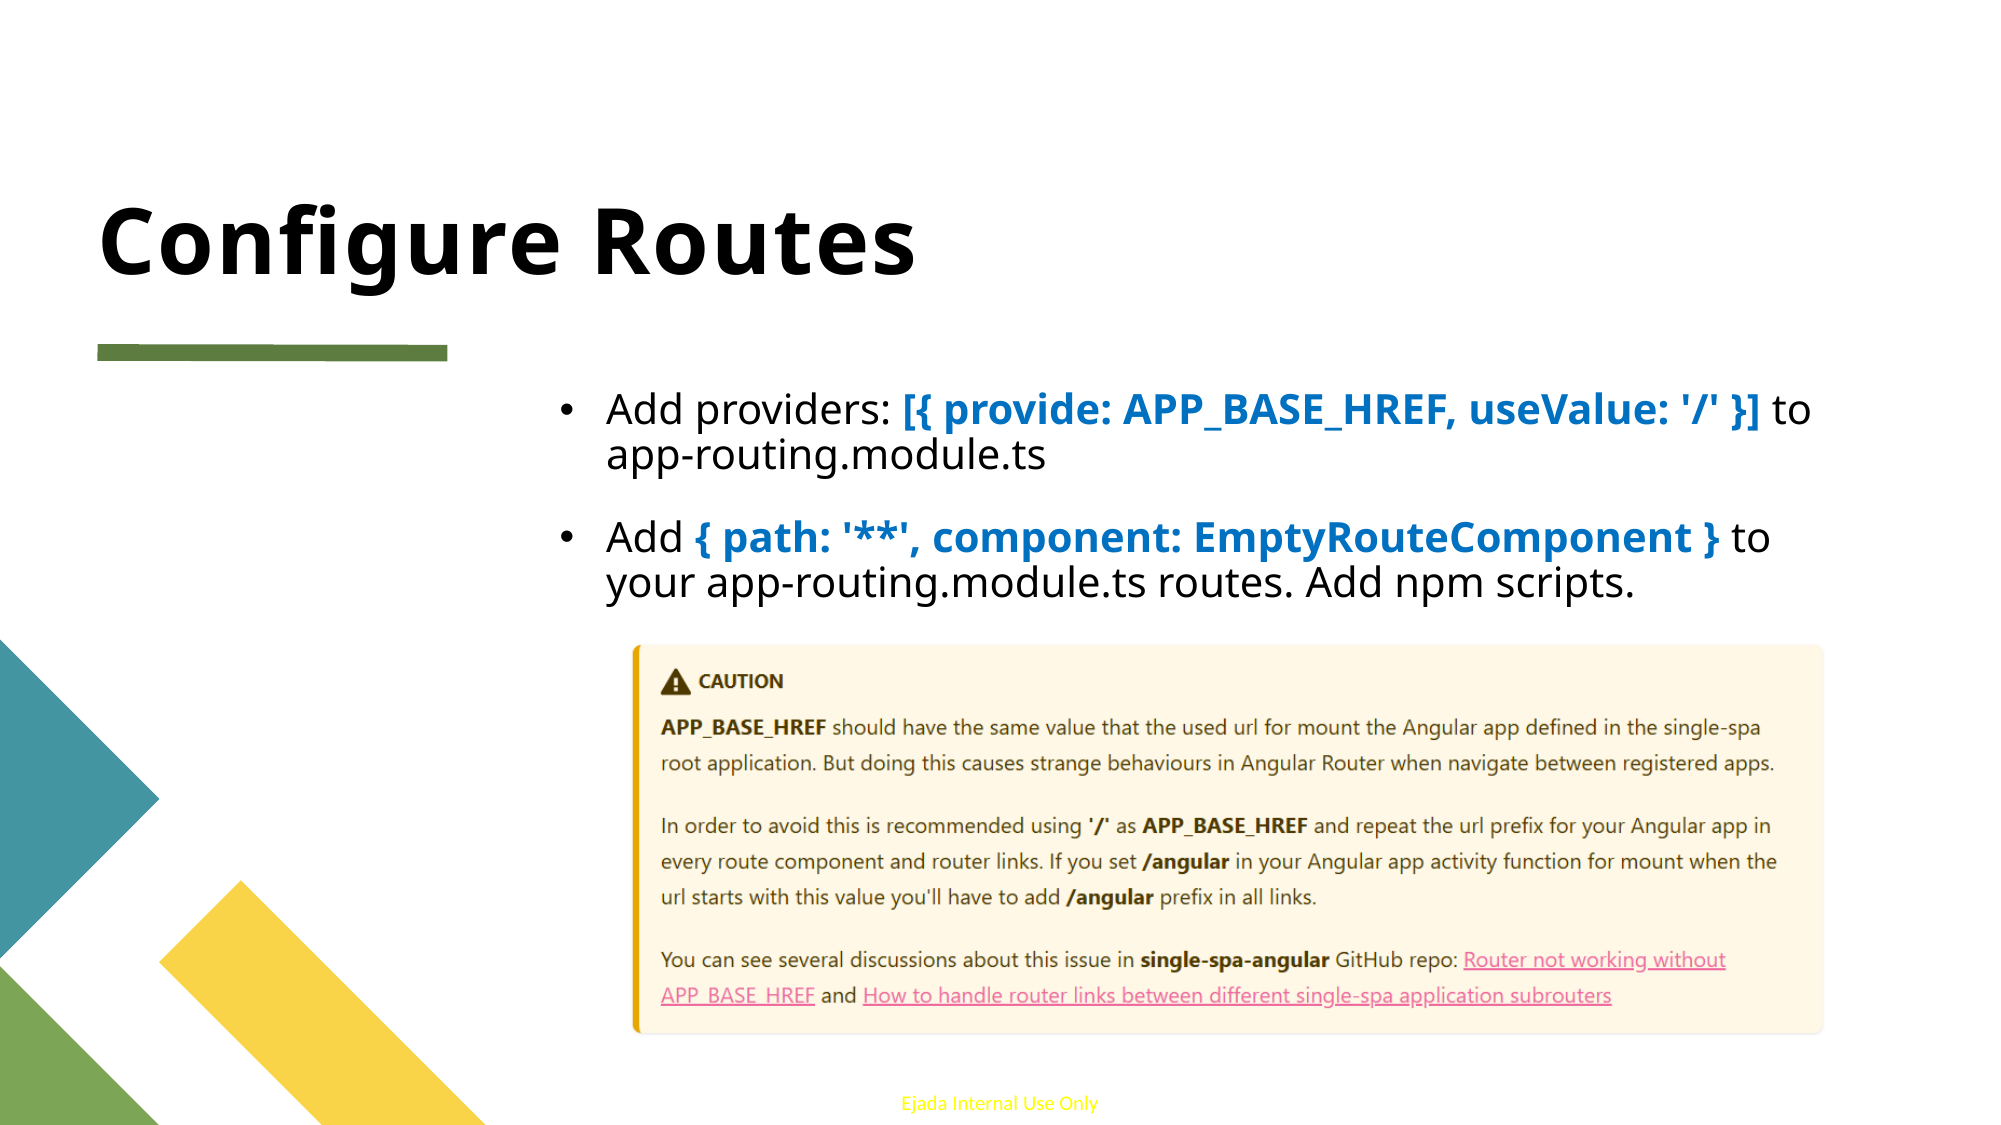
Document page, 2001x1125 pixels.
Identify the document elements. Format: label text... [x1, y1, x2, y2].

list Add providers: [{ provide: APP_BASE_HREF, useValue: '/' }] to app-routing.module.ts Add { path: '**', component: EmptyRouteComponent } to your app-routing.module.ts routes. Add npm scripts. [559, 351, 1841, 959]
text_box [0, 639, 486, 1125]
title Configure Routes [97, 16, 1882, 293]
picture [622, 632, 1841, 1046]
